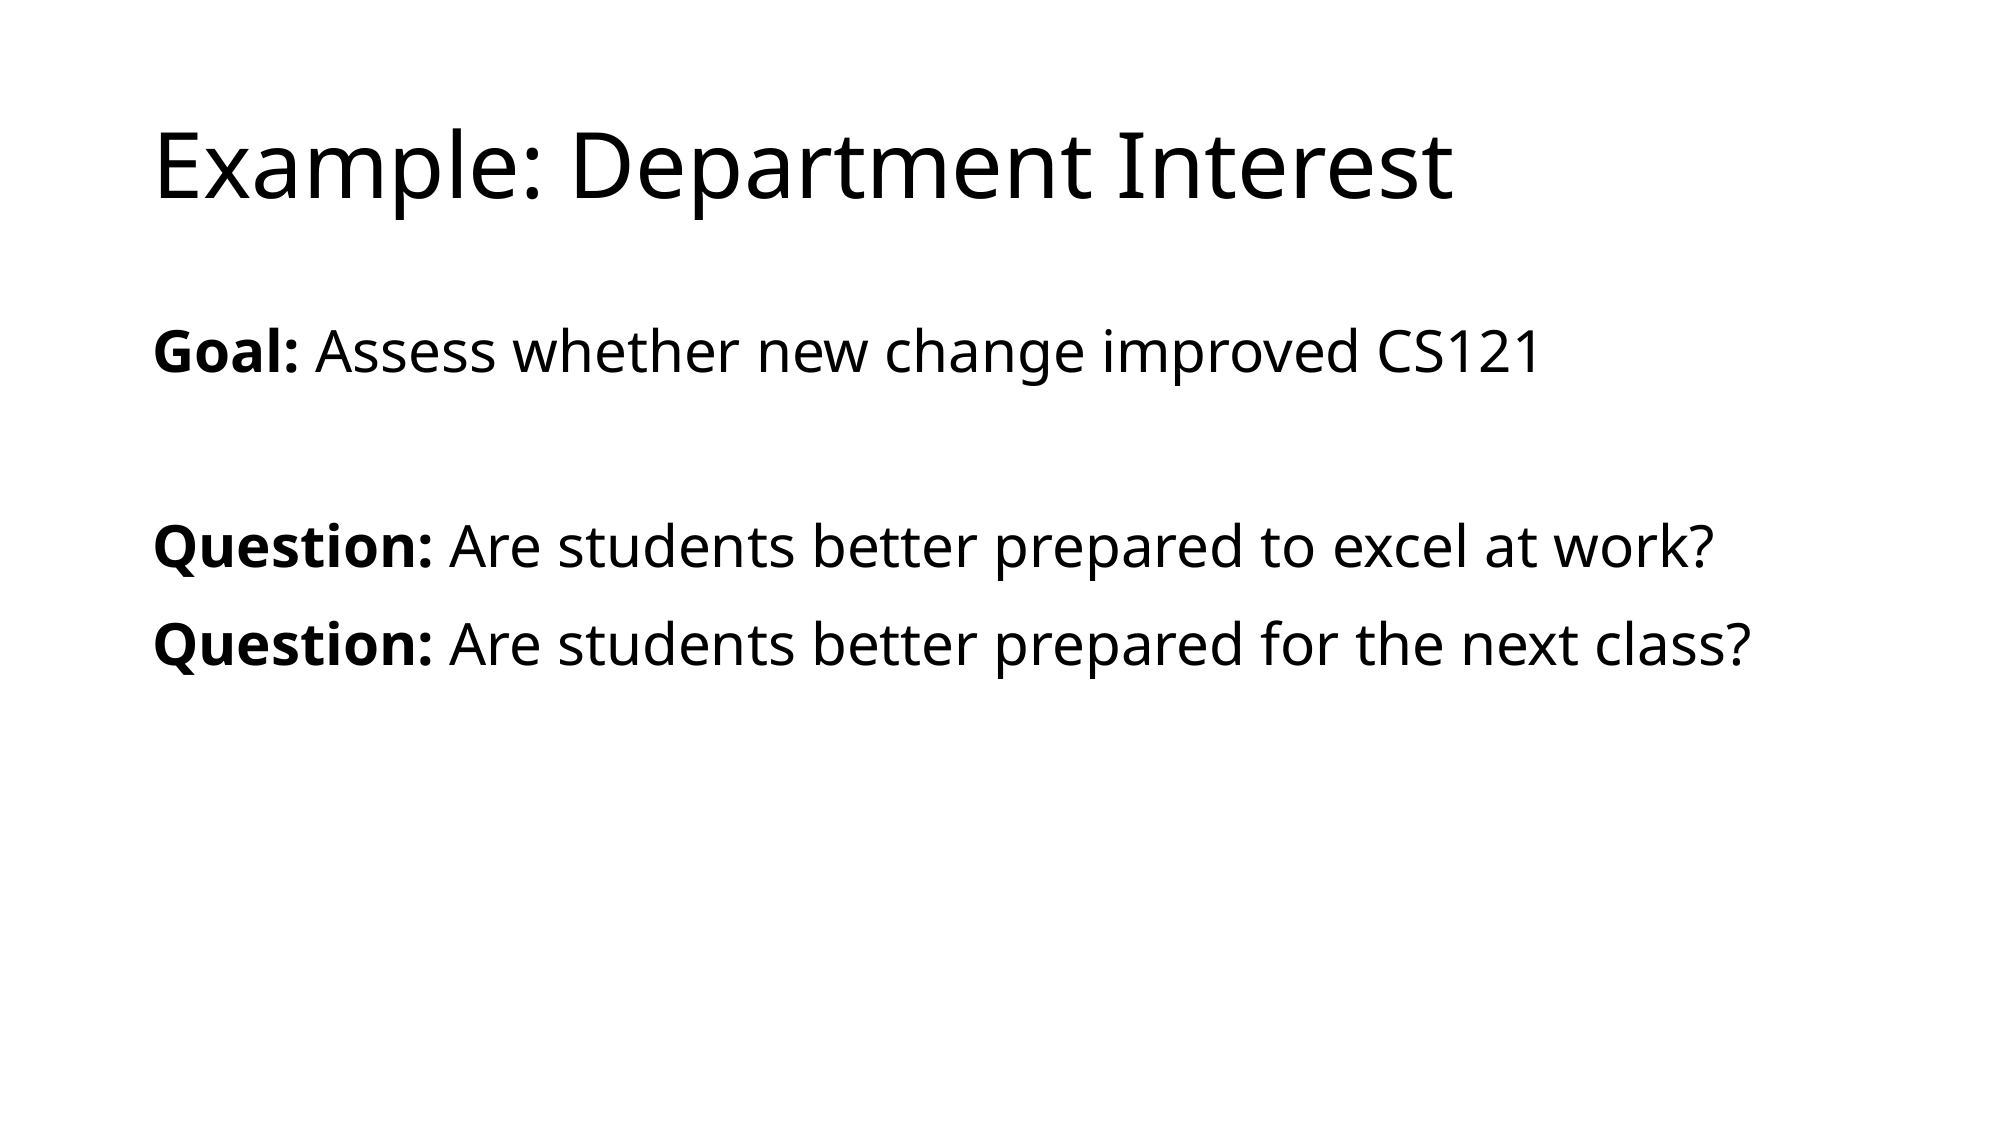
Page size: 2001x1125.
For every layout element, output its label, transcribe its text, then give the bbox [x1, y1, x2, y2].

title Example: Department Interest [137, 59, 1863, 278]
list Goal: Assess whether new change improved CS121 Question: Are students better prepared to excel at work? Question: Are students better prepared for the next class? [137, 299, 1863, 1014]
